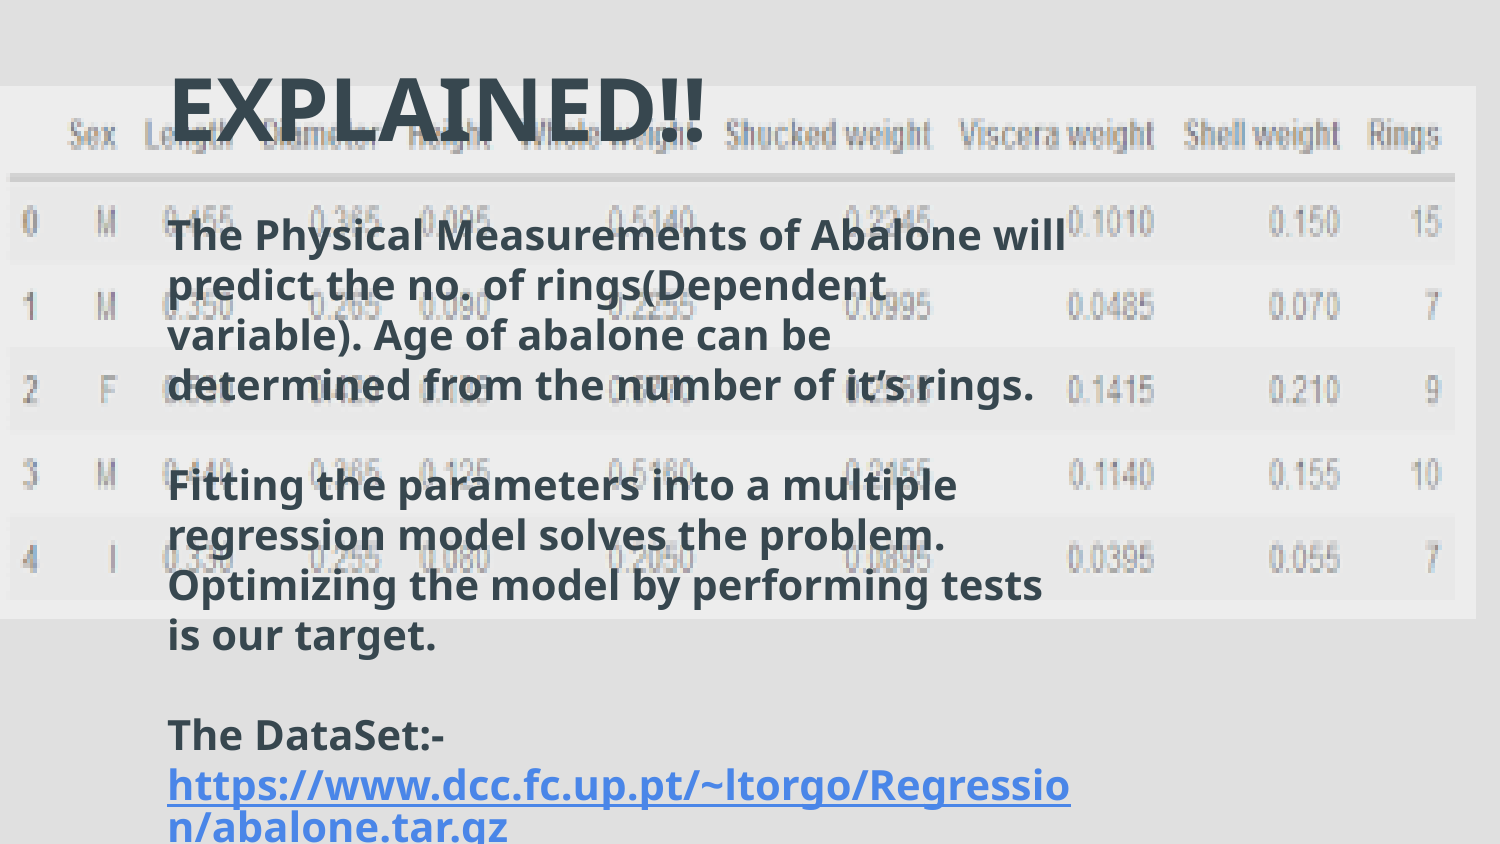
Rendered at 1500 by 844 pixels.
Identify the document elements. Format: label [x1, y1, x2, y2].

picture [0, 86, 1477, 619]
